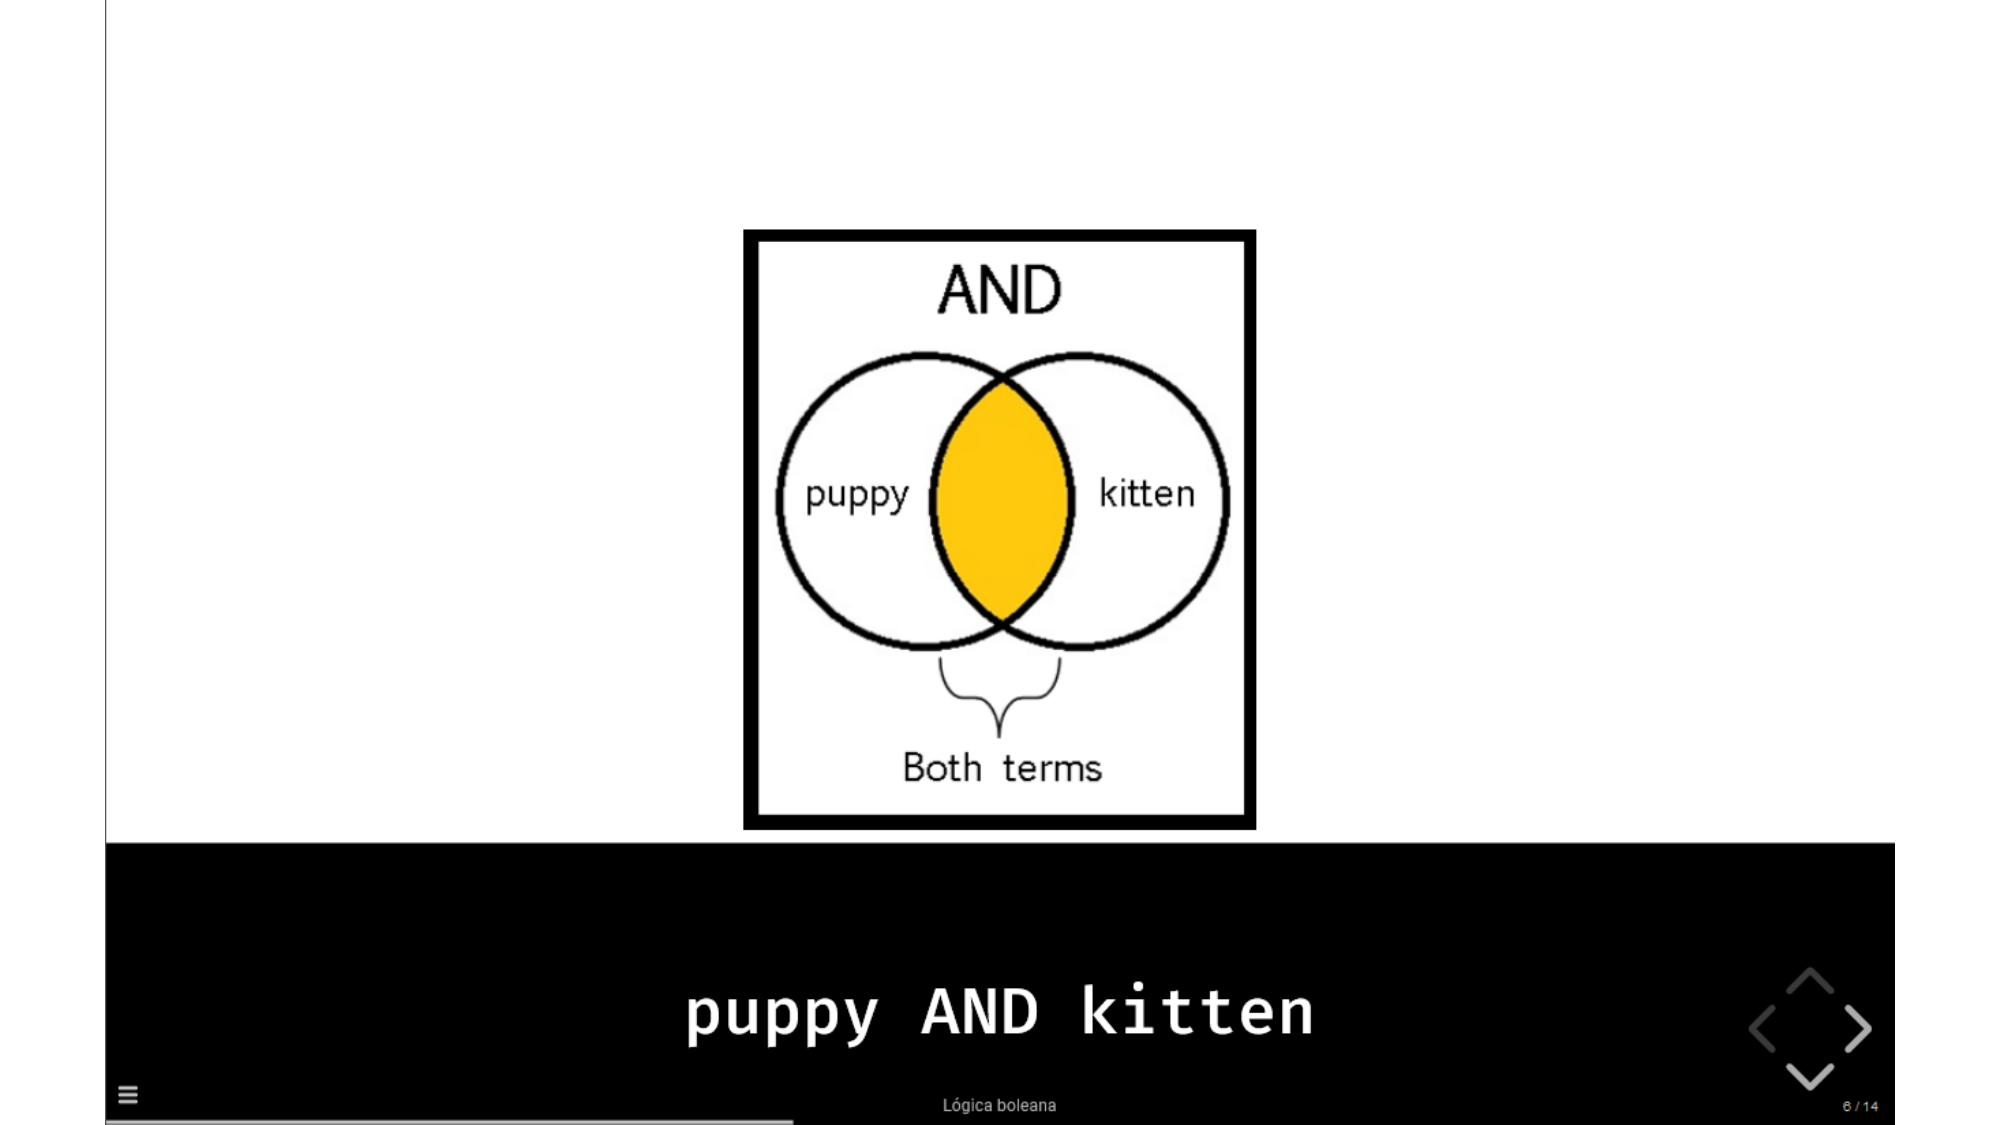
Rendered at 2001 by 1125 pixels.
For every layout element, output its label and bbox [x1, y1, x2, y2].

picture [105, 0, 1895, 1125]
